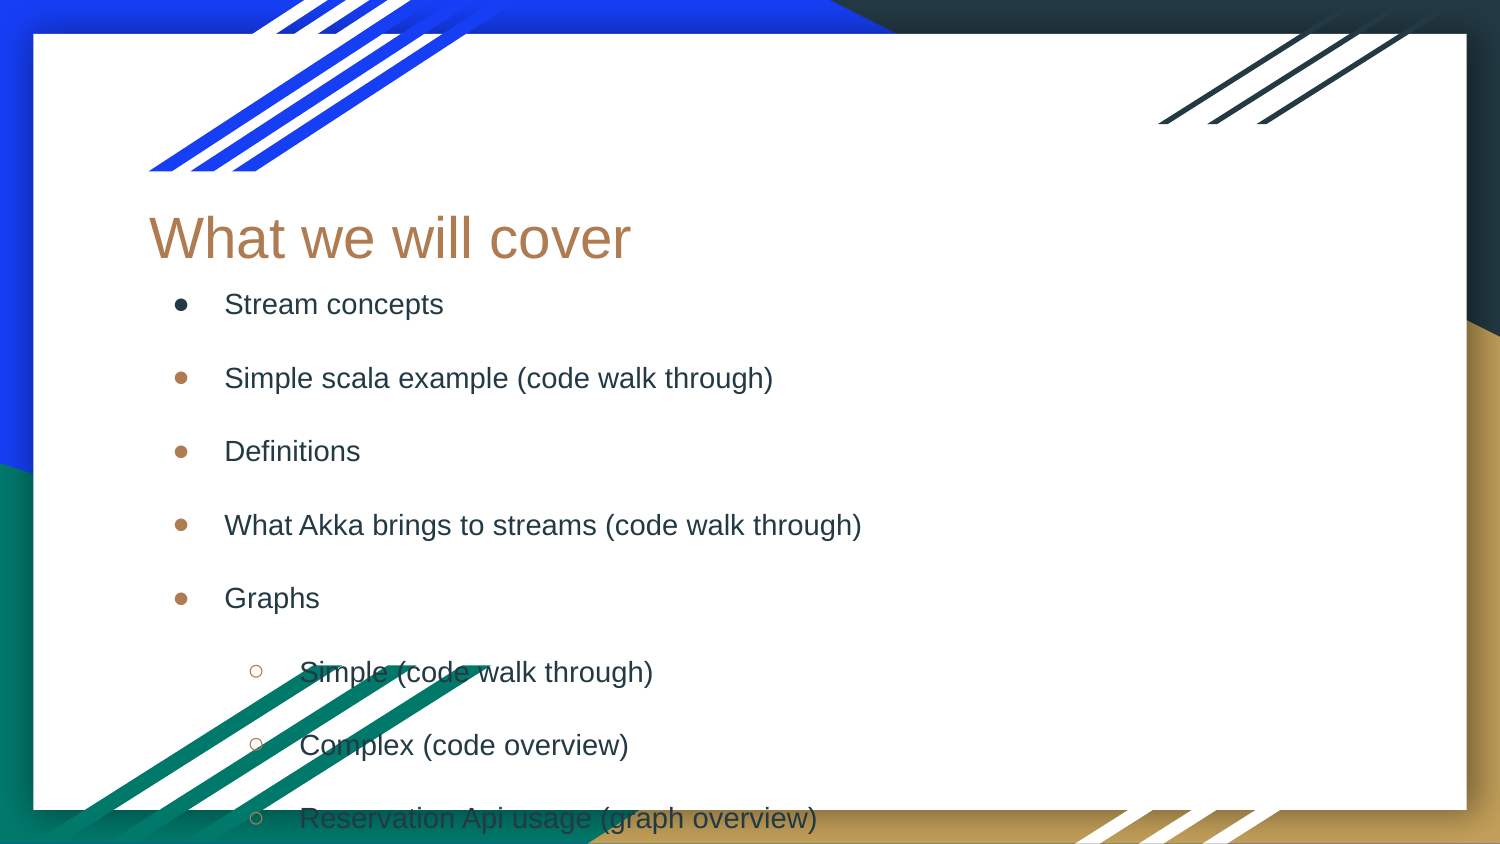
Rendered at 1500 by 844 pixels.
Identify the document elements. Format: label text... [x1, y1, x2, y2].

list Stream concepts Simple scala example (code walk through) Definitions What Akka brings to streams (code walk through) Graphs Simple (code walk through) Complex (code overview) Reservation Api usage (graph overview) Applications, use cases for travel (time permitting) [134, 265, 1337, 640]
title What we will cover [134, 185, 1366, 296]
